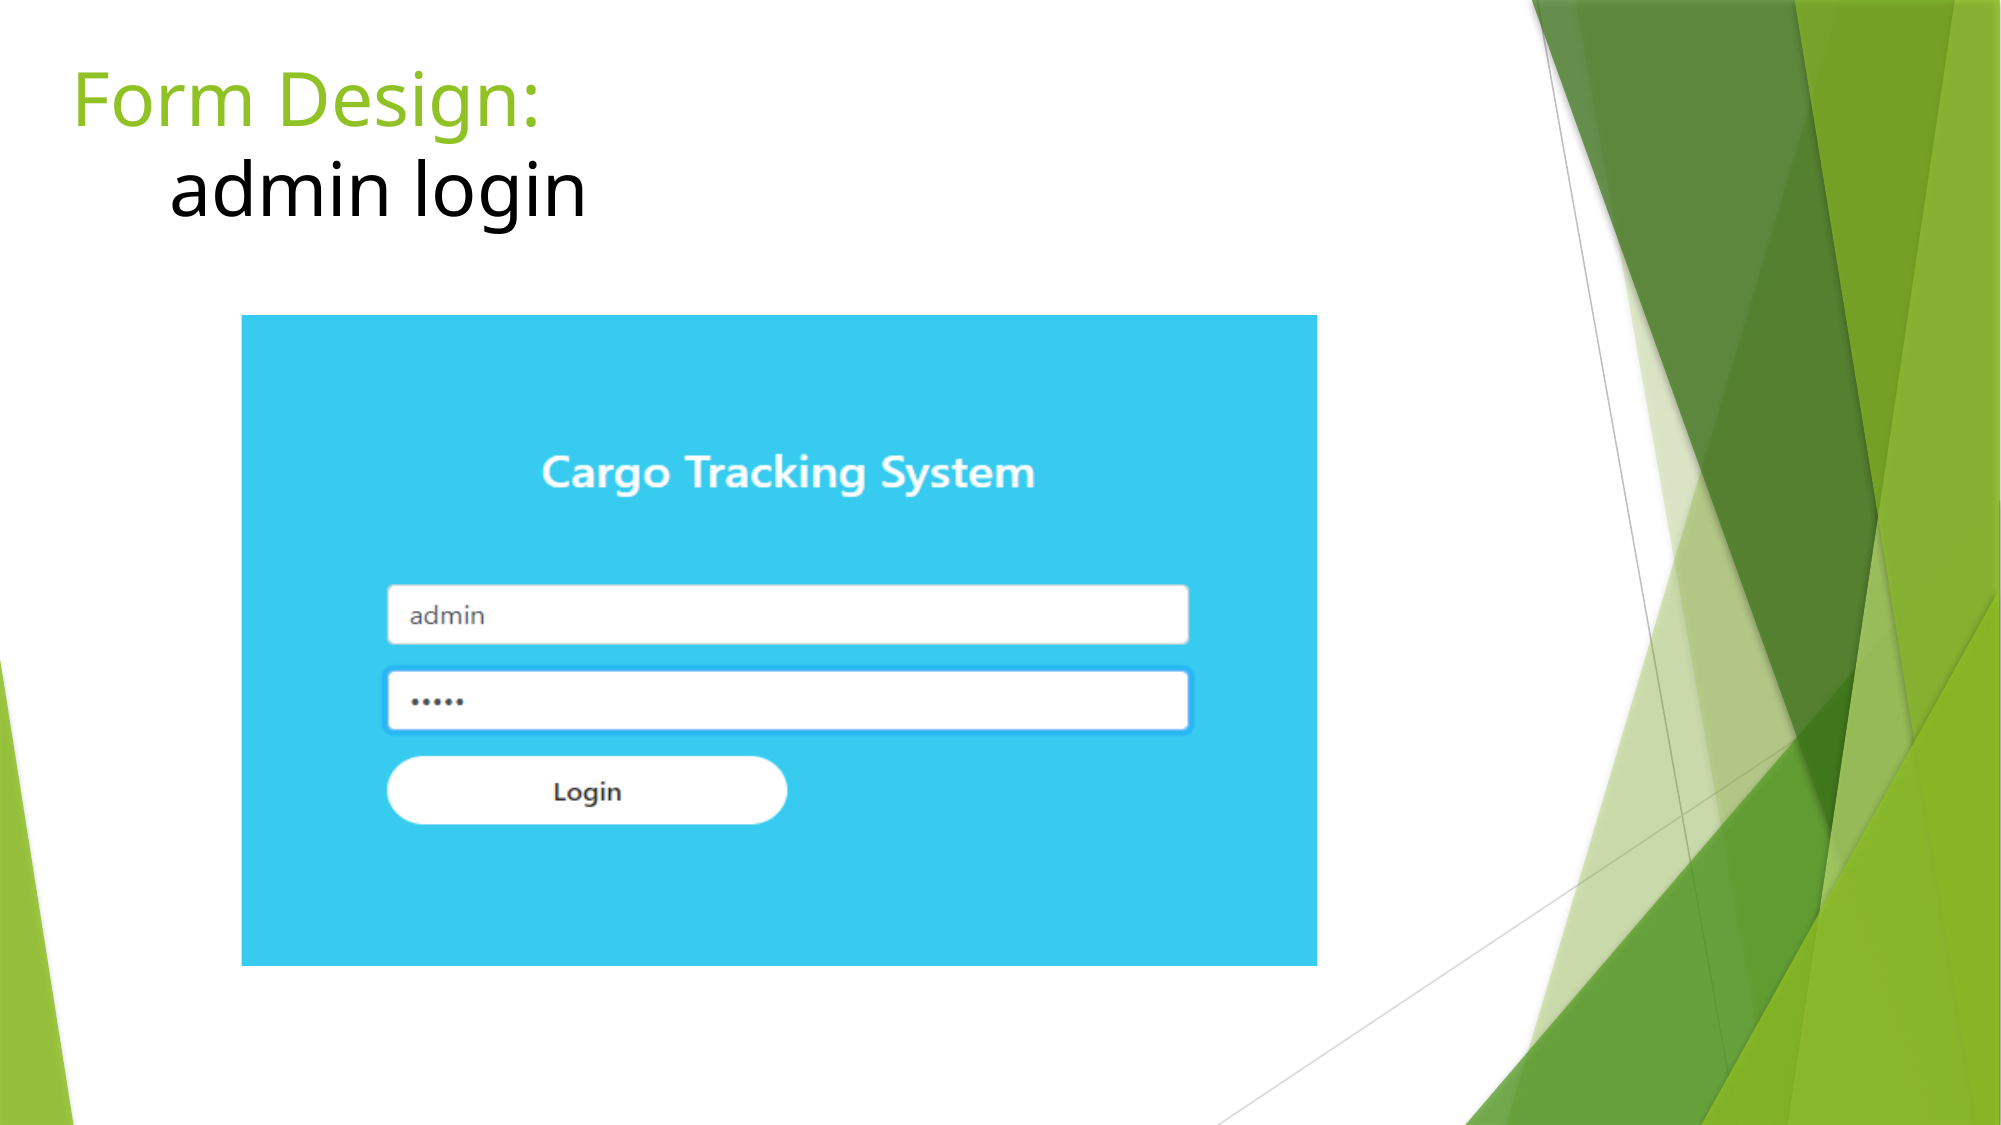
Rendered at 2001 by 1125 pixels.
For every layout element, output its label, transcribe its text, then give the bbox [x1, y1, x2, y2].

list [240, 314, 1318, 966]
title Form Design: admin login [56, 43, 1467, 261]
